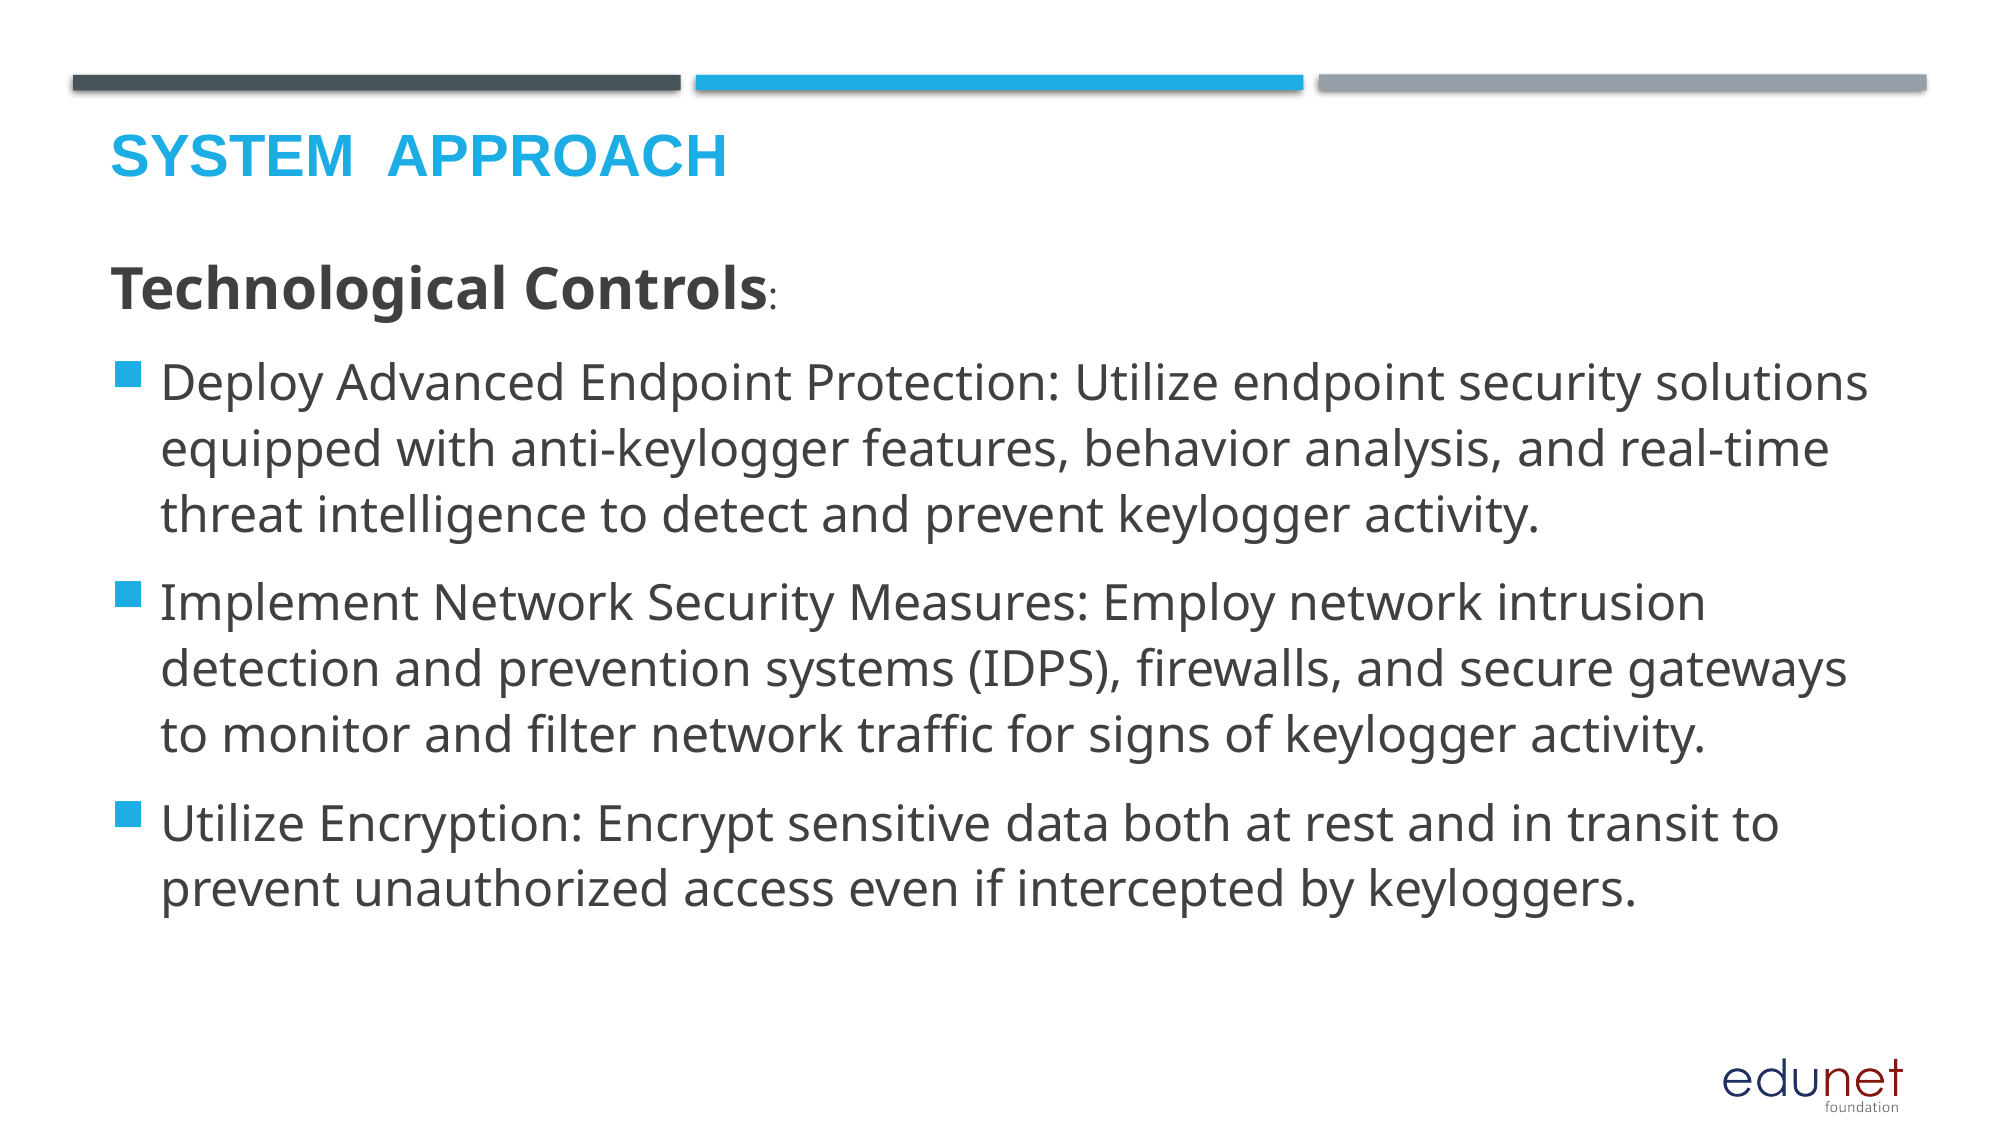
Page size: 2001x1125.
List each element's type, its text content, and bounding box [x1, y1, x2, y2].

picture [1719, 1056, 1905, 1116]
title System Approach [95, 108, 1905, 196]
list Technological Controls: Deploy Advanced Endpoint Protection: Utilize endpoint security solutions equipped with anti-keylogger features, behavior analysis, and real-time threat intelligence to detect and prevent keylogger activity. Implement Network Security Measures: Employ network intrusion detection and prevention systems (IDPS), firewalls, and secure gateways to monitor and filter network traffic for signs of keylogger activity. Utilize Encryption: Encrypt sensitive data both at rest and in transit to prevent unauthorized access even if intercepted by keyloggers. [95, 221, 1905, 1010]
